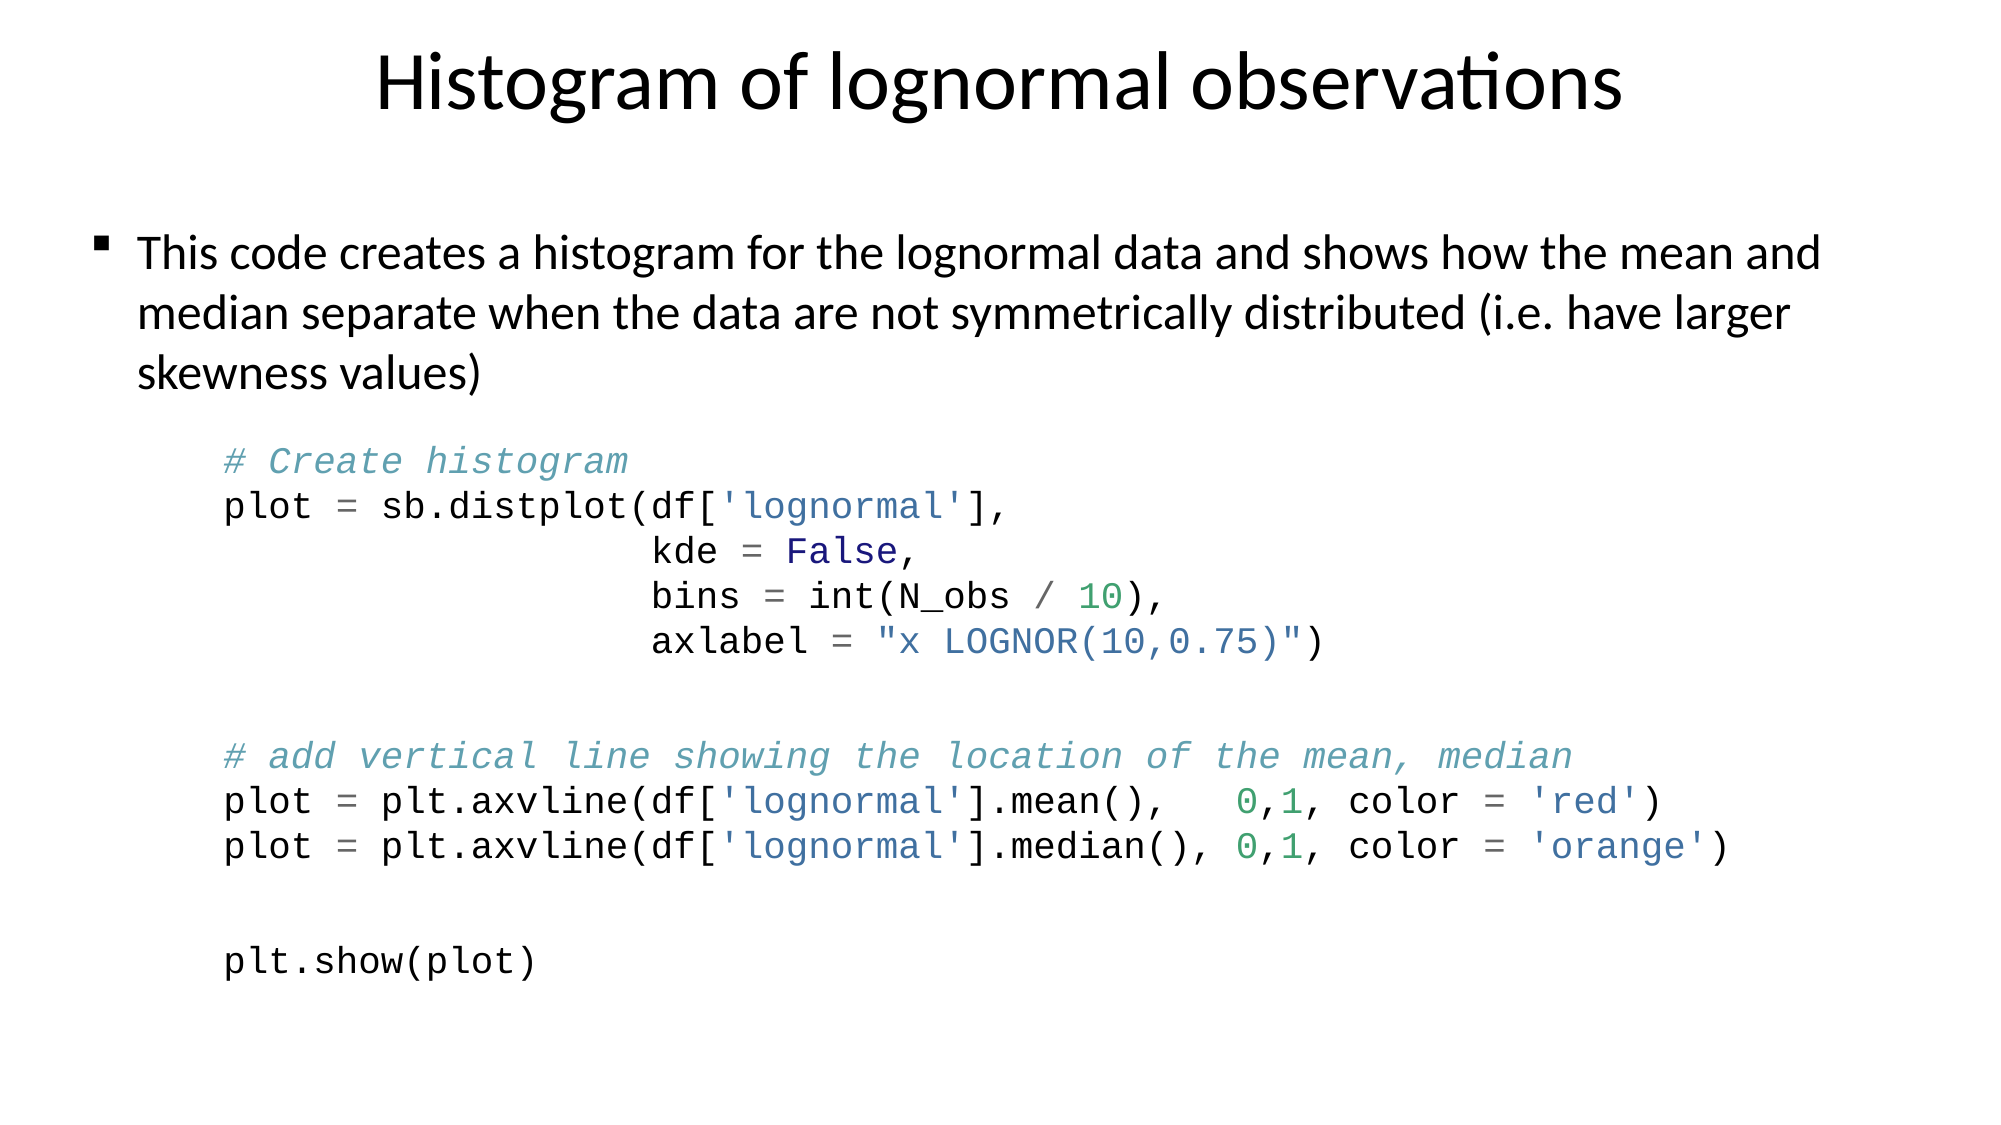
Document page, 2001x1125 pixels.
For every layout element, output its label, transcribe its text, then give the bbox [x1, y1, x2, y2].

title Histogram of lognormal observations [0, 0, 2000, 152]
list This code creates a histogram for the lognormal data and shows how the mean and median separate when the data are not symmetrically distributed (i.e. have larger skewness values) # Create histogram plot = sb.distplot(df['lognormal'], kde = False, bins = int(N_obs / 10), axlabel = "x LOGNOR(10,0.75)") # add vertical line showing the location of the mean, median plot = plt.axvline(df['lognormal'].mean(), 0,1, color = 'red') plot = plt.axvline(df['lognormal'].median(), 0,1, color = 'orange') plt.show(plot) [0, 211, 1917, 1005]
